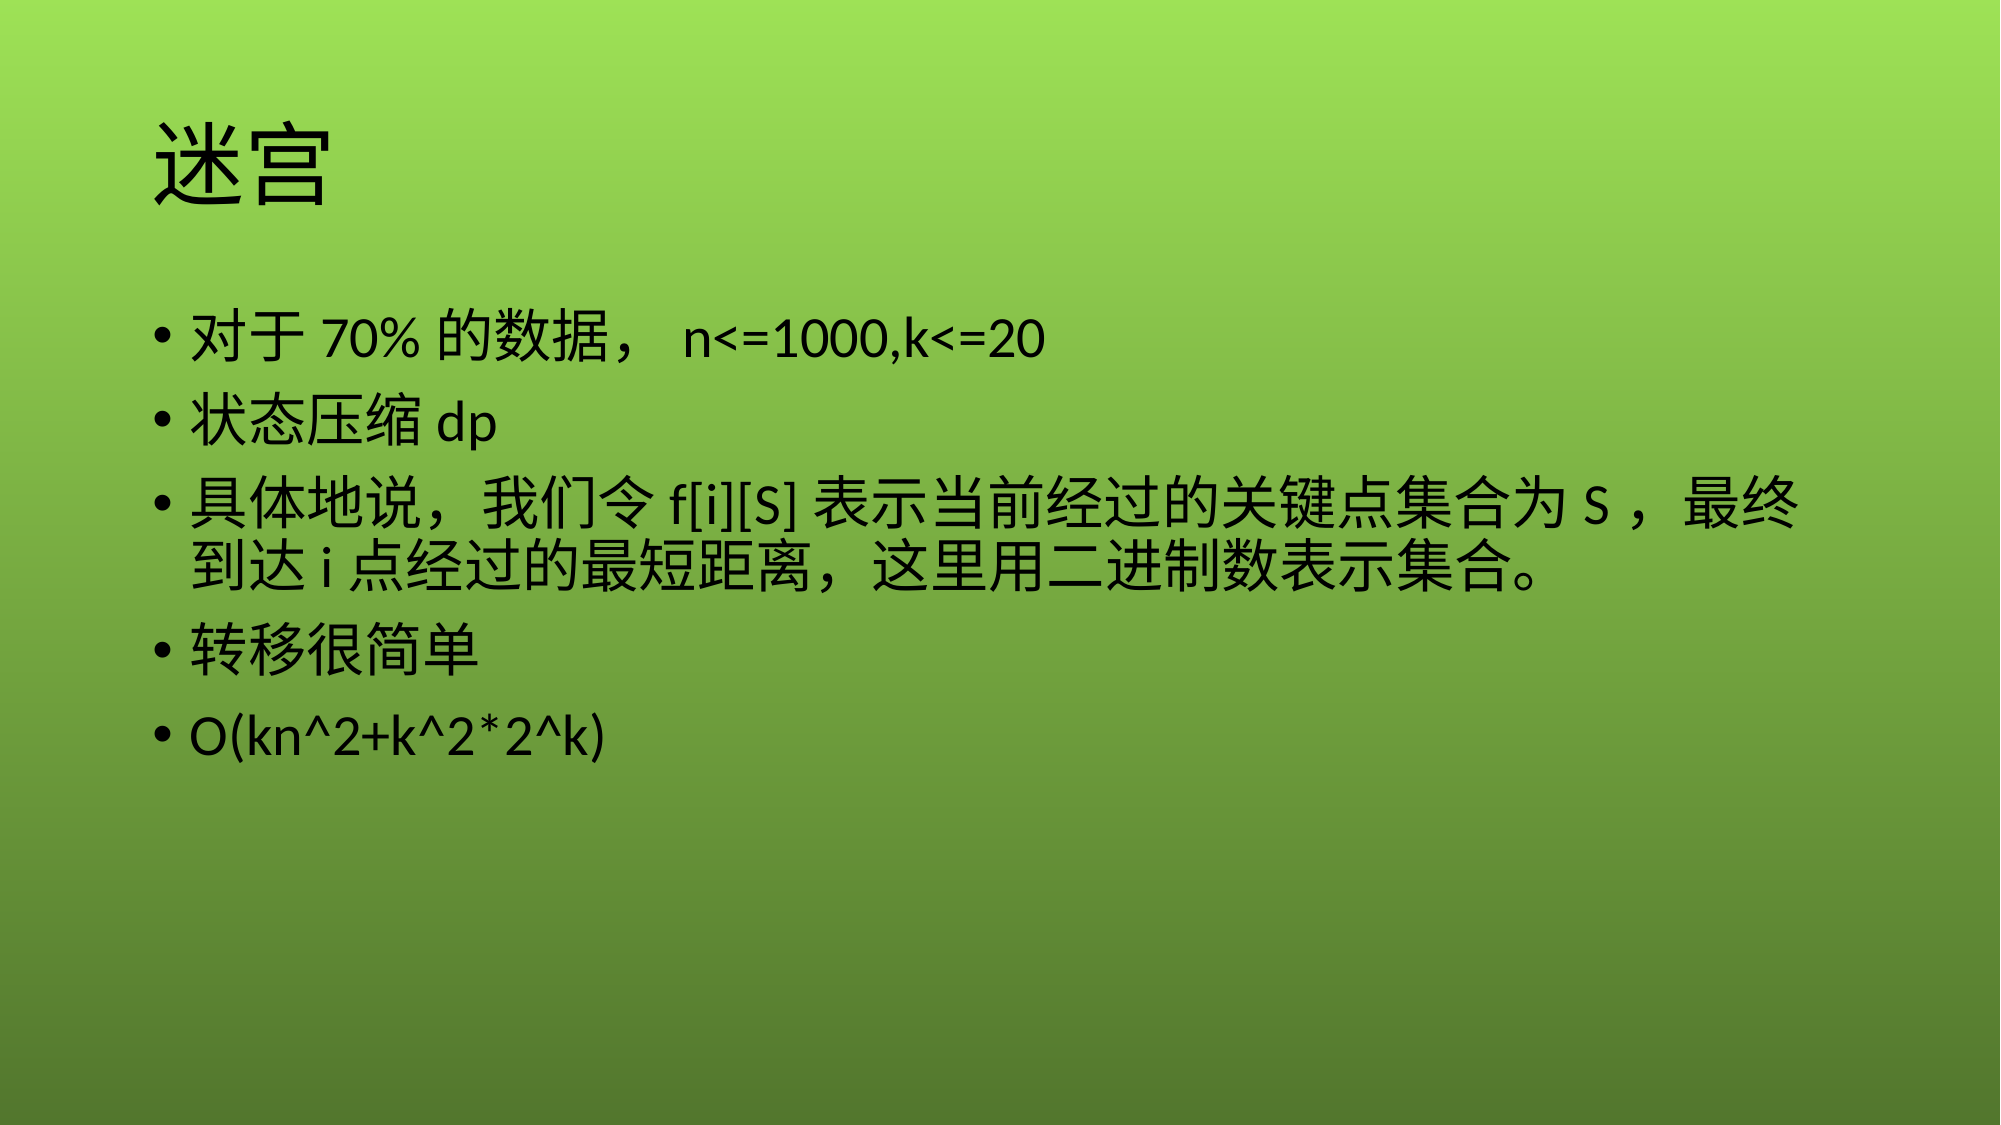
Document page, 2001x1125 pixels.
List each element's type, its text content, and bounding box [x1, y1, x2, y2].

list 对于70%的数据，n<=1000,k<=20 状态压缩dp 具体地说，我们令f[i][S]表示当前经过的关键点集合为S，最终到达i点经过的最短距离，这里用二进制数表示集合。 转移很简单 O(kn^2+k^2*2^k) [137, 299, 1863, 1014]
title 迷宫 [137, 59, 1863, 278]
